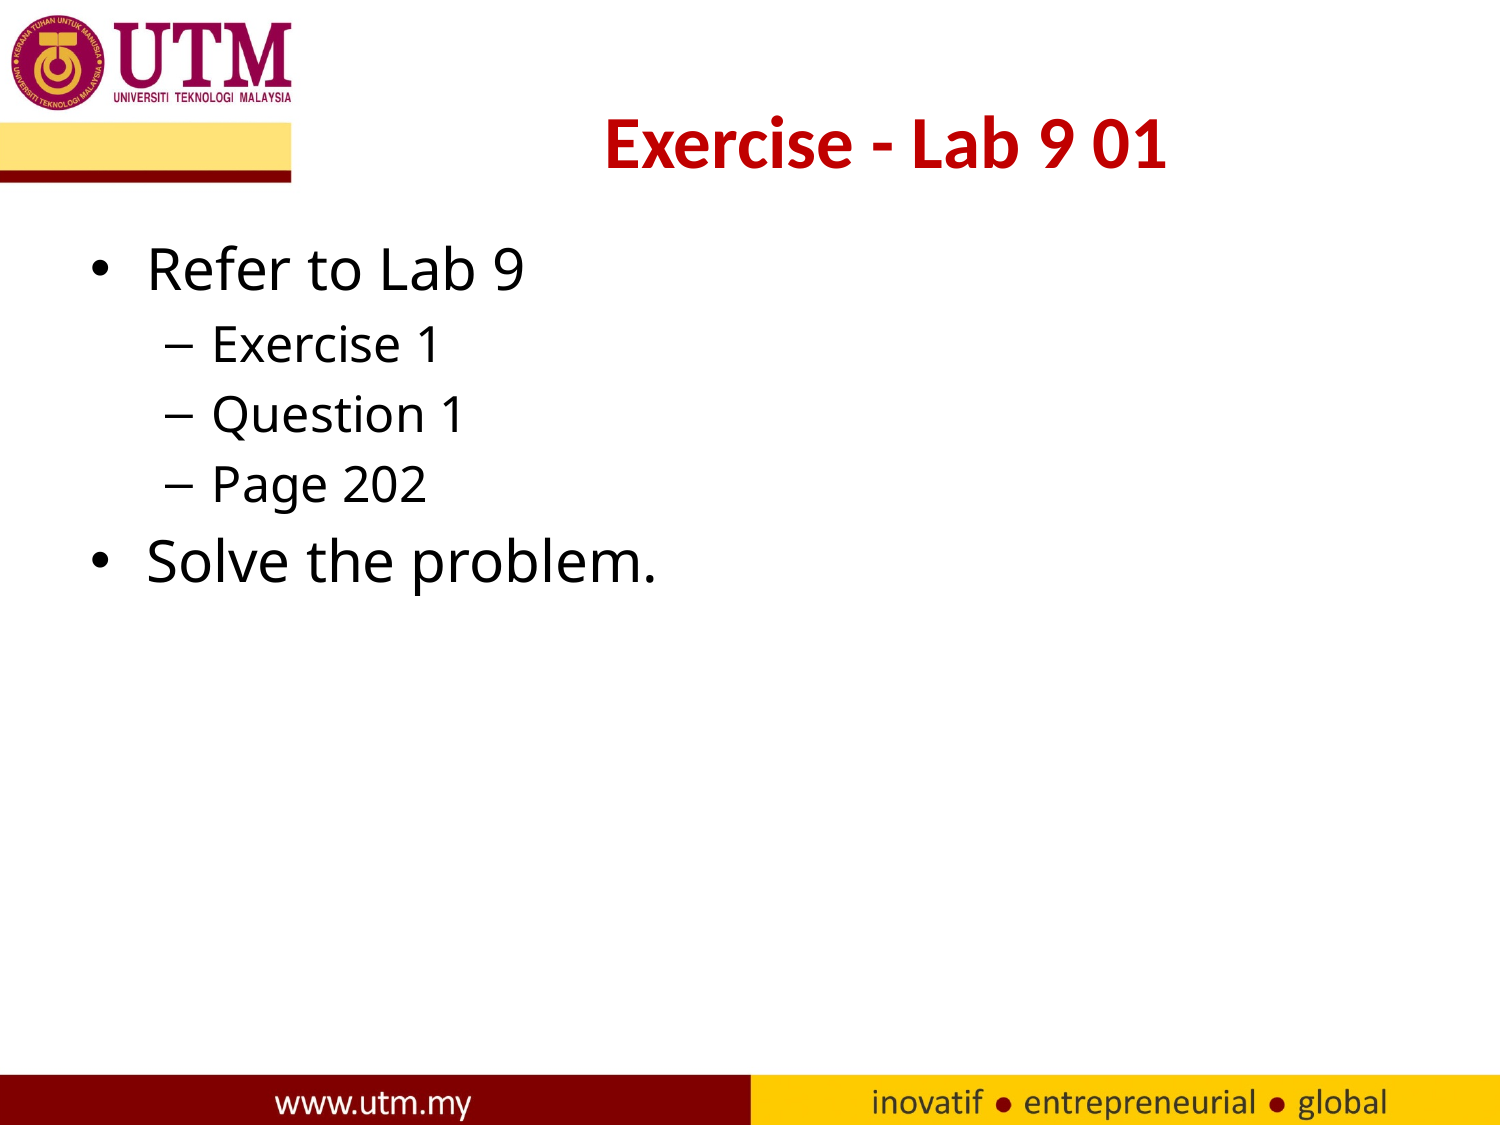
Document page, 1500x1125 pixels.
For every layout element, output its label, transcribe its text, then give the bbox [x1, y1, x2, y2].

picture [0, 0, 1500, 1125]
list Refer to Lab 9 Exercise 1 Question 1 Page 202 Solve the problem. [75, 224, 1425, 953]
title Exercise - Lab 9 01 [348, 45, 1425, 233]
